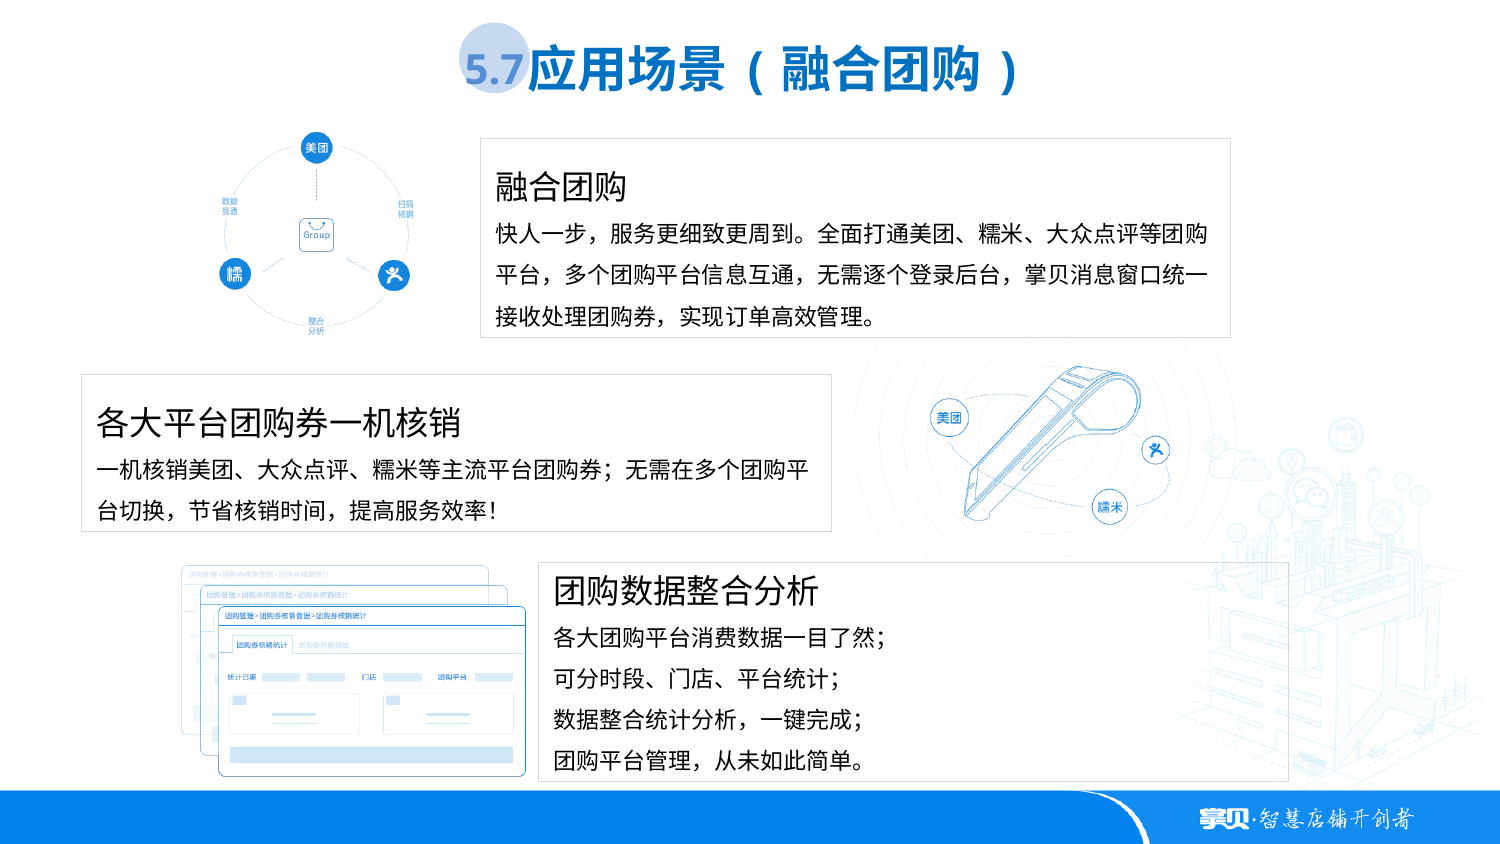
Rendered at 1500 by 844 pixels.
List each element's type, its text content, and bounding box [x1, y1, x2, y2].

text_box 各大平台团购券一机核销 一机核销美团、大众点评、糯米等主流平台团购券；无需在多个团购平台切换，节省核销时间，提高服务效率！ [81, 374, 832, 532]
picture [0, 0, 1500, 844]
text_box 5.7 [449, 10, 540, 101]
text_box 应用场景(融合团购) [513, 0, 1039, 105]
text_box 融合团购 快人一步，服务更细致更周到。全面打通美团、糯米、大众点评等团购平台，多个团购平台信息互通，无需逐个登录后台，掌贝消息窗口统一接收处理团购券，实现订单高效管理。 [510, 138, 1231, 338]
text_box 团购数据整合分析 各大团购平台消费数据一目了然； 可分时段、门店、平台统计； 数据整合统计分析，一键完成； 团购平台管理，从未如此简单。 [580, 562, 1289, 782]
